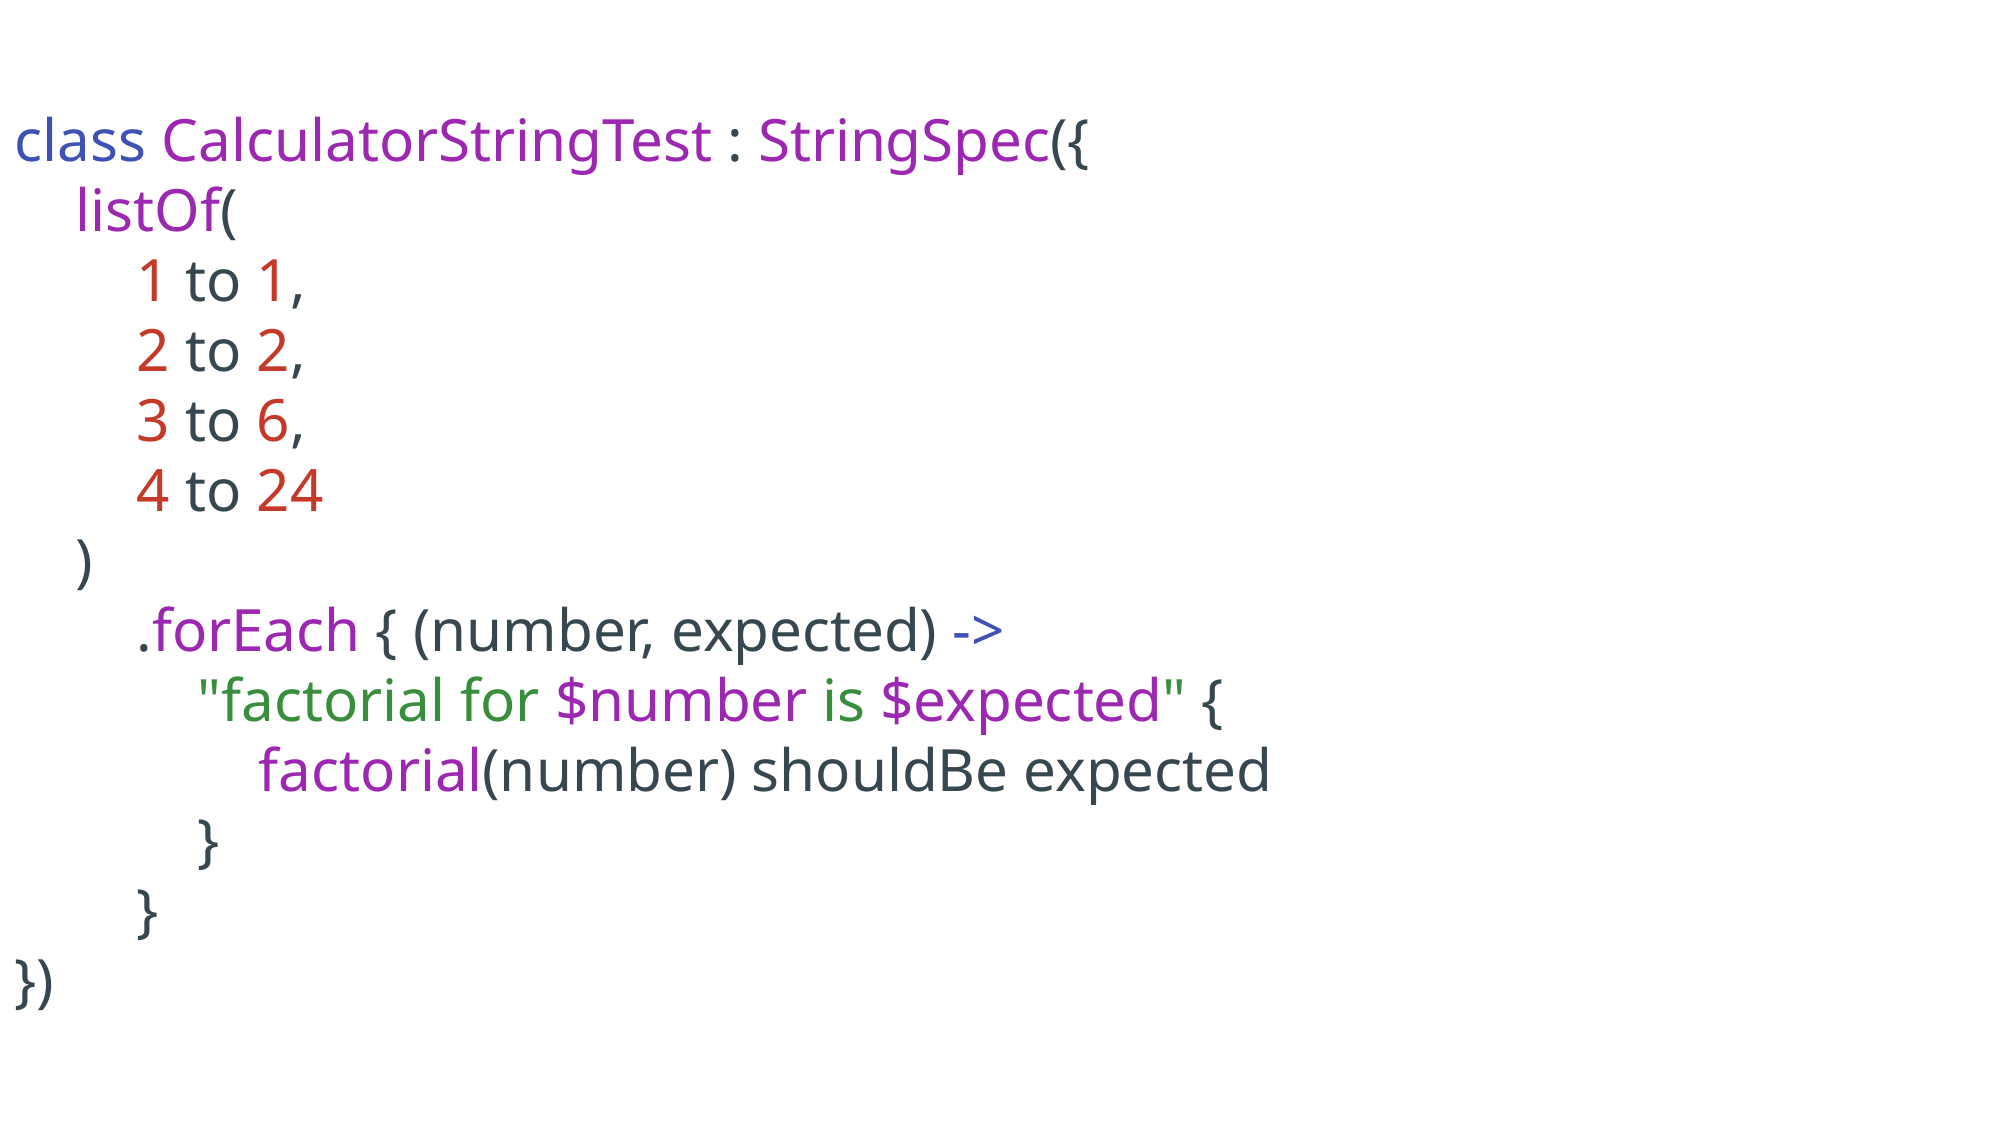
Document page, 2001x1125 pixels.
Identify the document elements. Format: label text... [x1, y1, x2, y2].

text_box class CalculatorStringTest : StringSpec({ listOf( 1 to 1, 2 to 2, 3 to 6, 4 to 24 ) .forEach { (number, expected) -> "factorial for $number is $expected" { factorial(number) shouldBe expected } } }) [0, 95, 1973, 1021]
